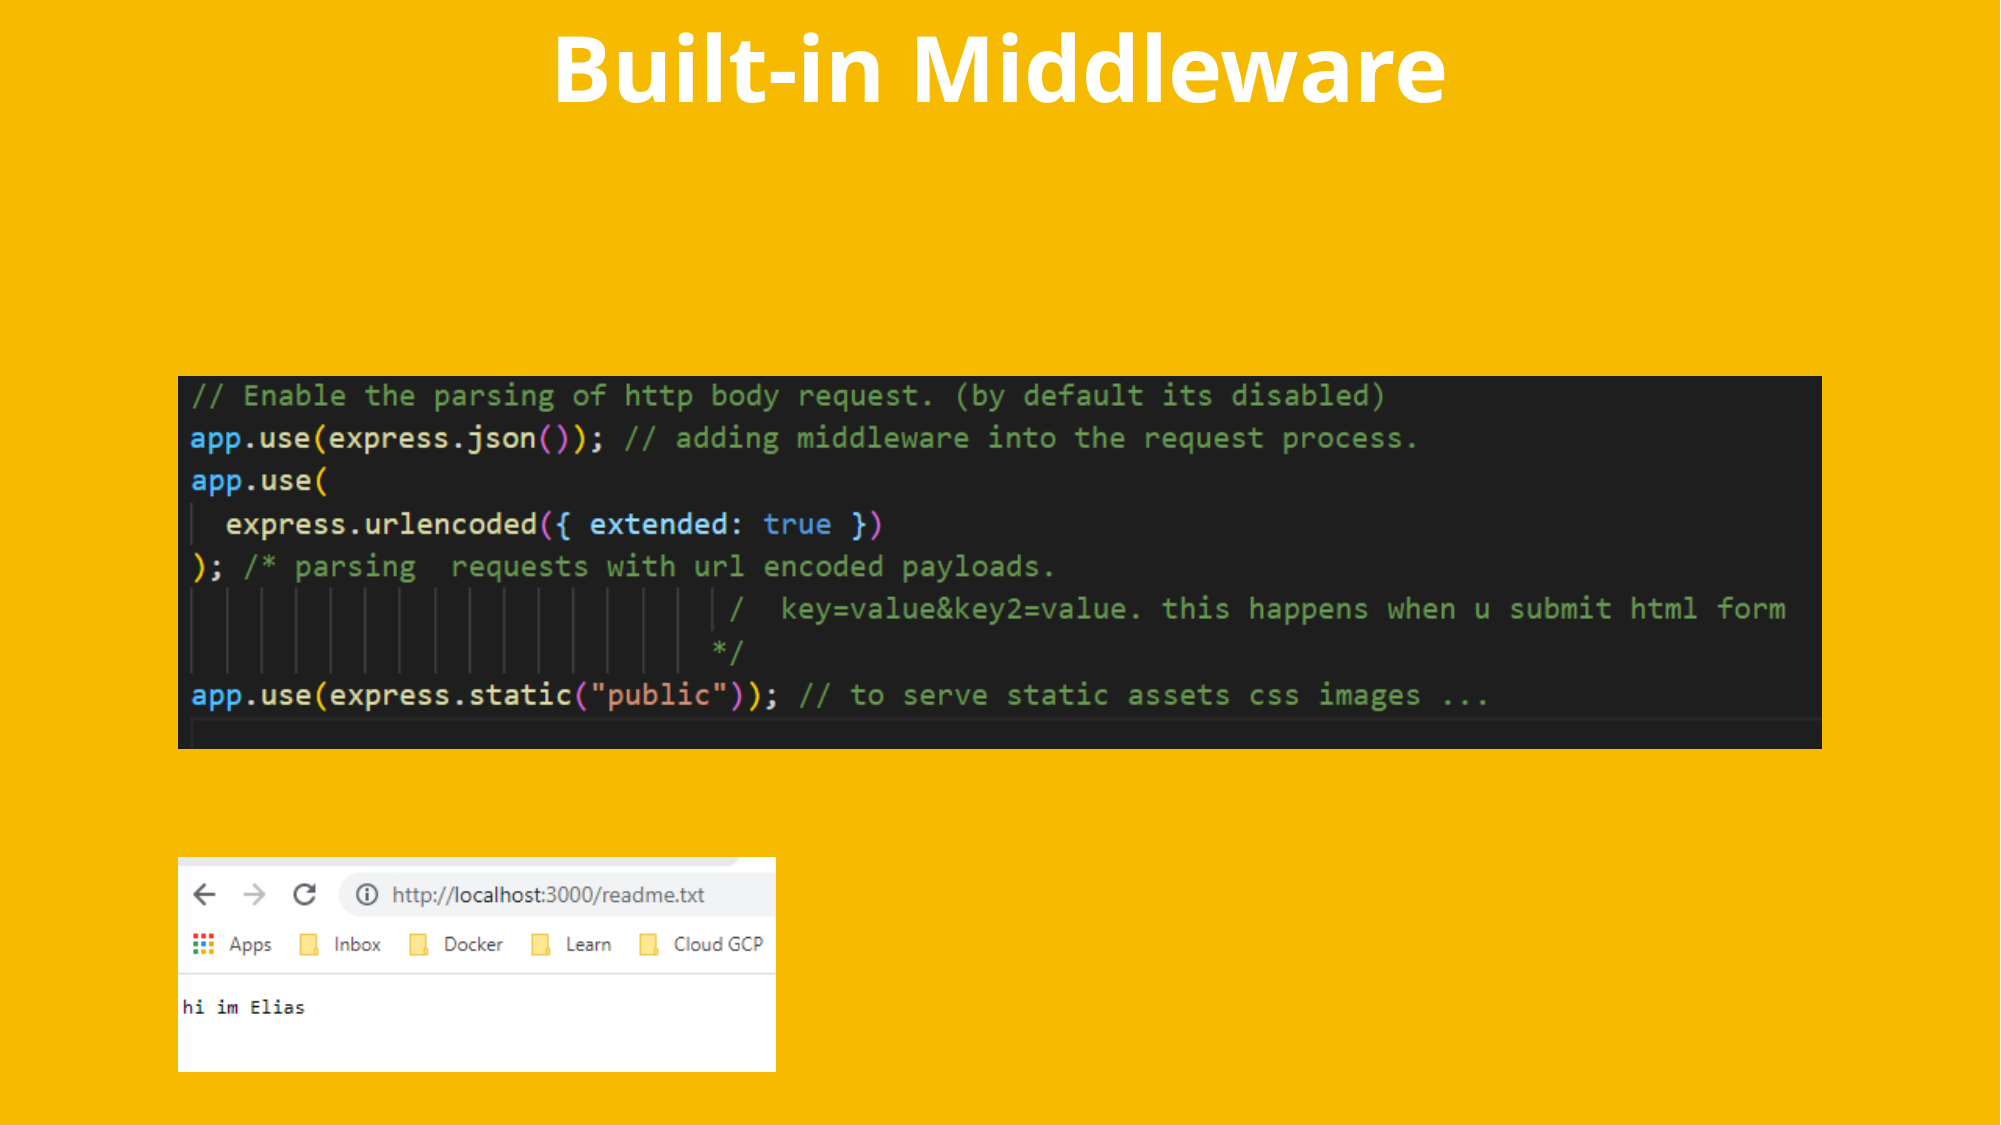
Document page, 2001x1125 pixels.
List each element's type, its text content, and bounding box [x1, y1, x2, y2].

title Built-in Middleware [137, 0, 1863, 147]
picture [178, 857, 776, 1073]
picture [178, 376, 1822, 749]
